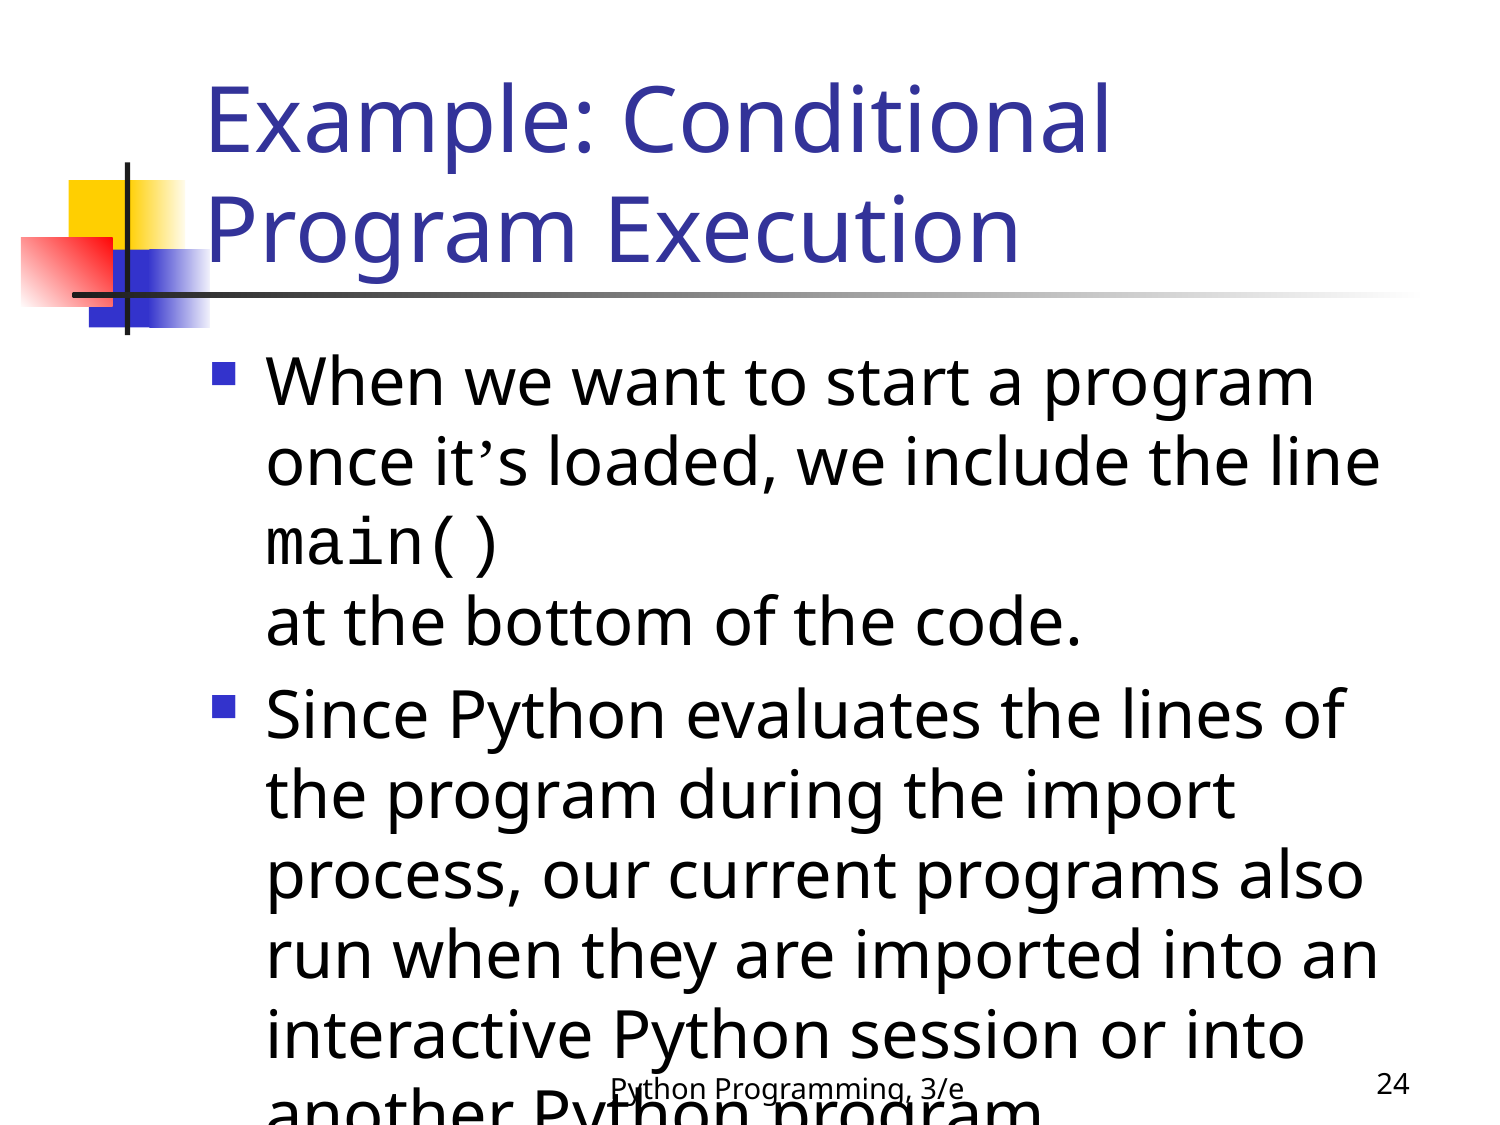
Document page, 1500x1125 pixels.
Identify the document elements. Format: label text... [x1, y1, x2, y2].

list When we want to start a program once it’s loaded, we include the line main() at the bottom of the code. Since Python evaluates the lines of the program during the import process, our current programs also run when they are imported into an interactive Python session or into another Python program. [193, 331, 1469, 1006]
footer Python Programming, 3/e [549, 1037, 1026, 1113]
title Example: Conditional Program Execution [188, 101, 1468, 289]
slide_number 24 [1112, 1037, 1426, 1113]
